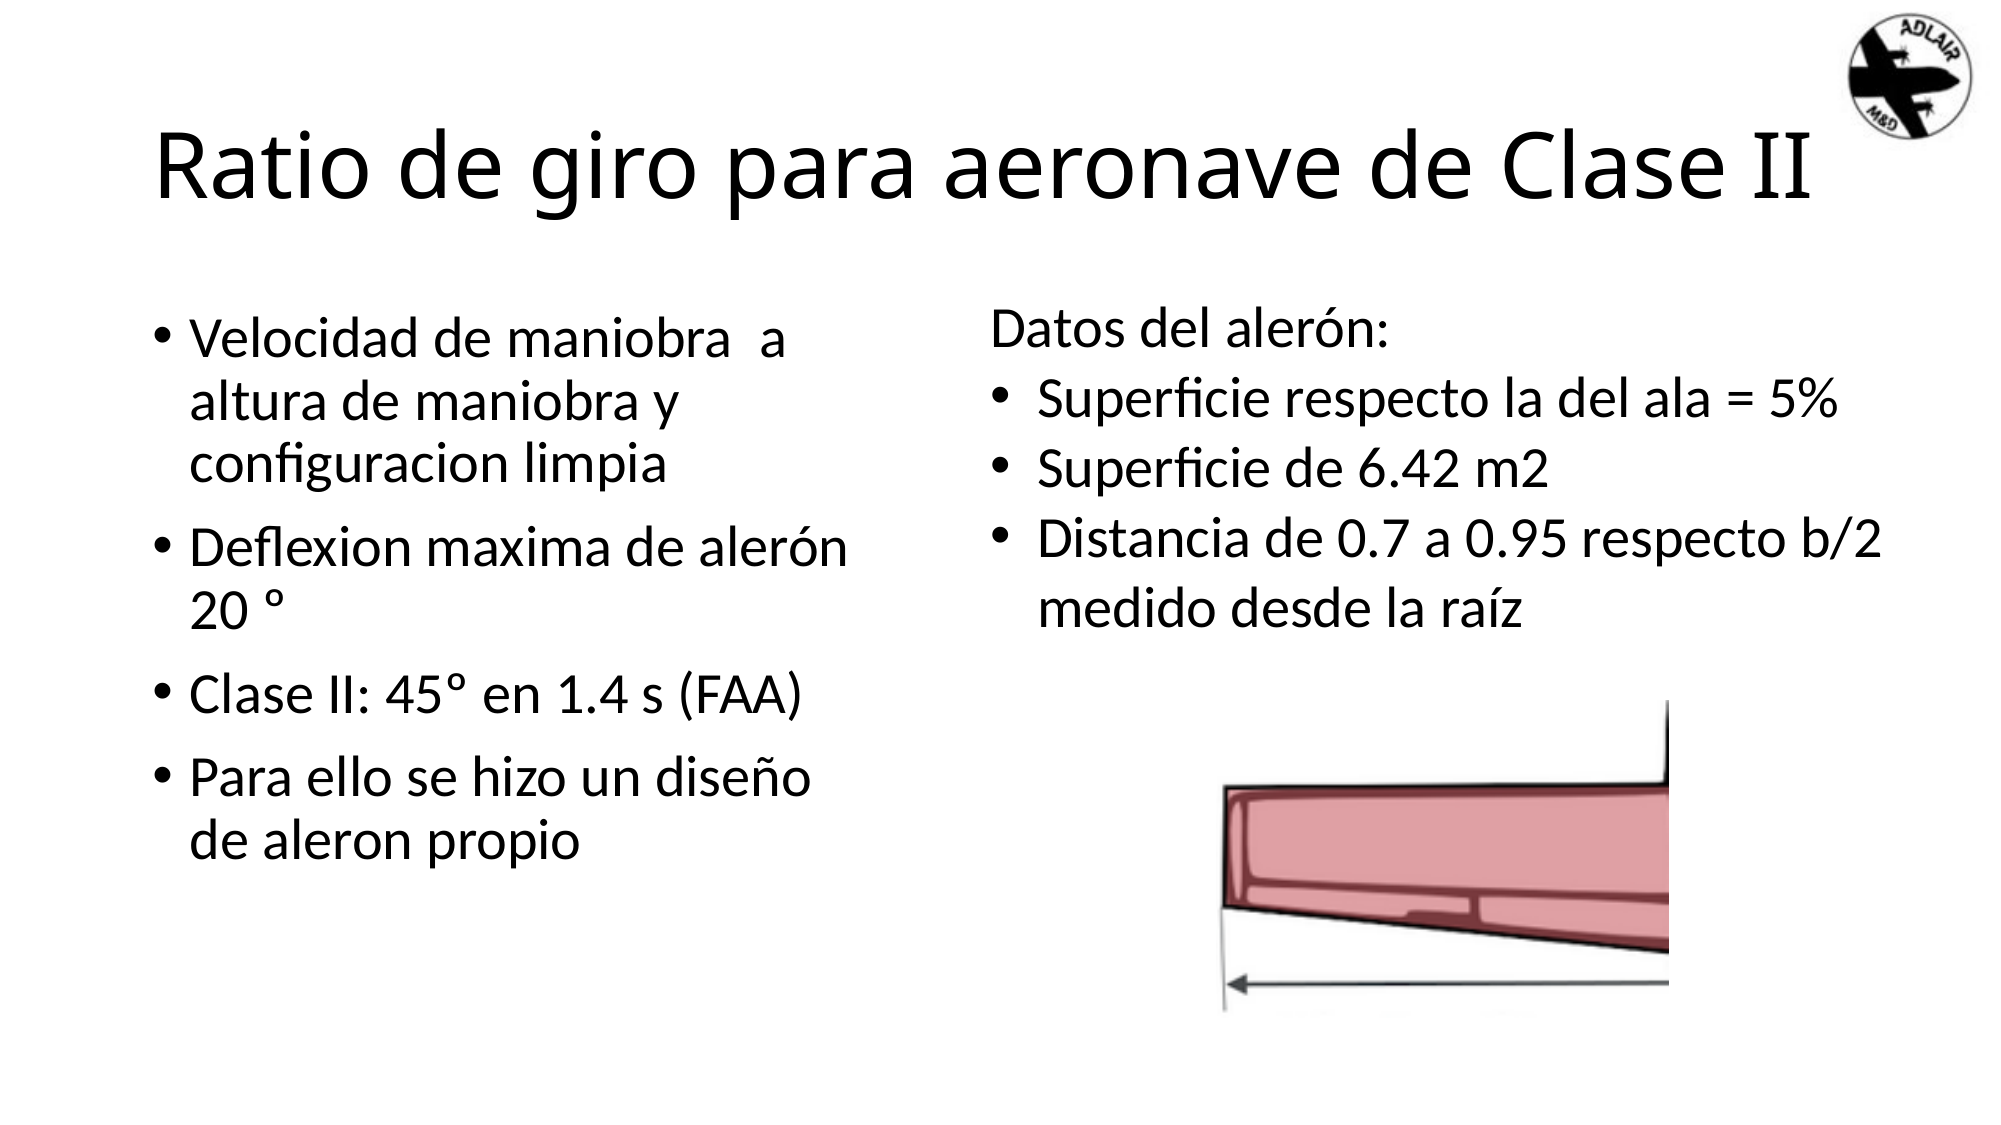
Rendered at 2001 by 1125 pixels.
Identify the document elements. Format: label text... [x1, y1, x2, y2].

picture [1216, 700, 1669, 1018]
text_box Datos del alerón: Superficie respecto la del ala = 5% Superficie de 6.42 m2 Distancia de 0.7 a 0.95 respecto b/2 medido desde la raíz [975, 281, 1914, 692]
title Ratio de giro para aeronave de Clase II [137, 59, 1863, 278]
picture [1826, 0, 2000, 154]
